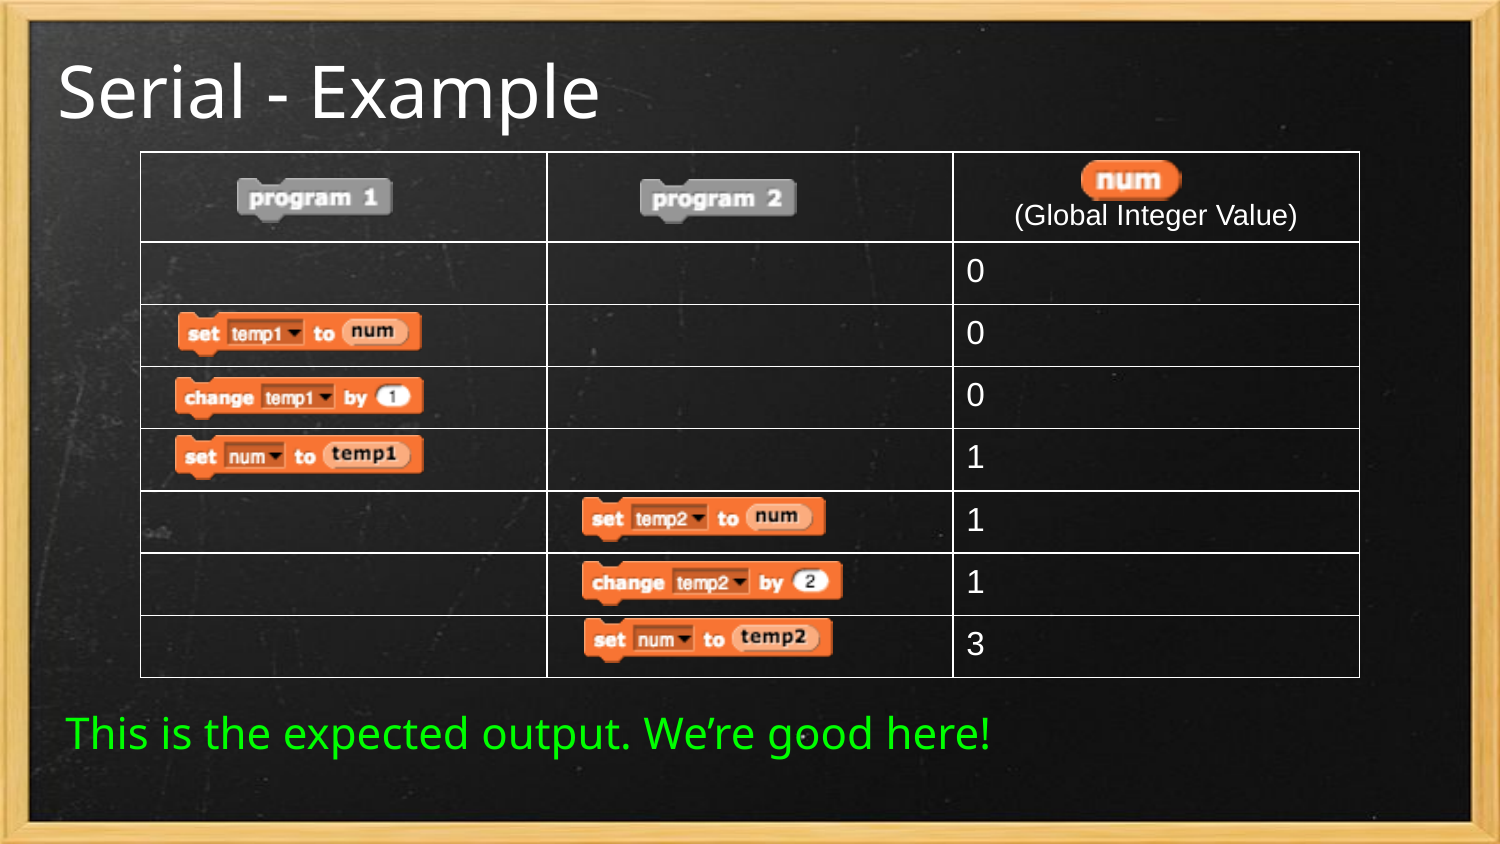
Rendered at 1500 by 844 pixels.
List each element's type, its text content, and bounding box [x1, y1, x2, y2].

table_cell [548, 616, 952, 677]
table_cell 1 [954, 554, 1359, 615]
table_cell 3 [954, 616, 1359, 677]
table_cell 0 [954, 243, 1359, 304]
table_cell 0 [954, 367, 1359, 428]
table_header (Global Integer Value) [954, 153, 1359, 241]
table_cell [141, 492, 546, 552]
table_cell [141, 429, 546, 490]
table_cell [548, 243, 952, 304]
table_cell [141, 243, 546, 304]
table_cell 0 [954, 305, 1359, 366]
table_cell [548, 367, 952, 428]
table_header [141, 153, 546, 241]
table_cell [141, 554, 546, 615]
list This is the expected output. We’re good here! [53, 693, 1463, 795]
picture [0, 0, 1500, 844]
title Serial - Example [45, 33, 1455, 135]
table_cell [548, 492, 952, 552]
table_cell [548, 305, 952, 366]
table_cell [141, 367, 546, 428]
table_cell [141, 305, 546, 366]
table_cell [548, 554, 952, 615]
table_cell 1 [954, 492, 1359, 552]
table_header [548, 153, 952, 241]
table_cell [141, 616, 546, 677]
table_cell 1 [954, 429, 1359, 490]
table_cell [548, 429, 952, 490]
